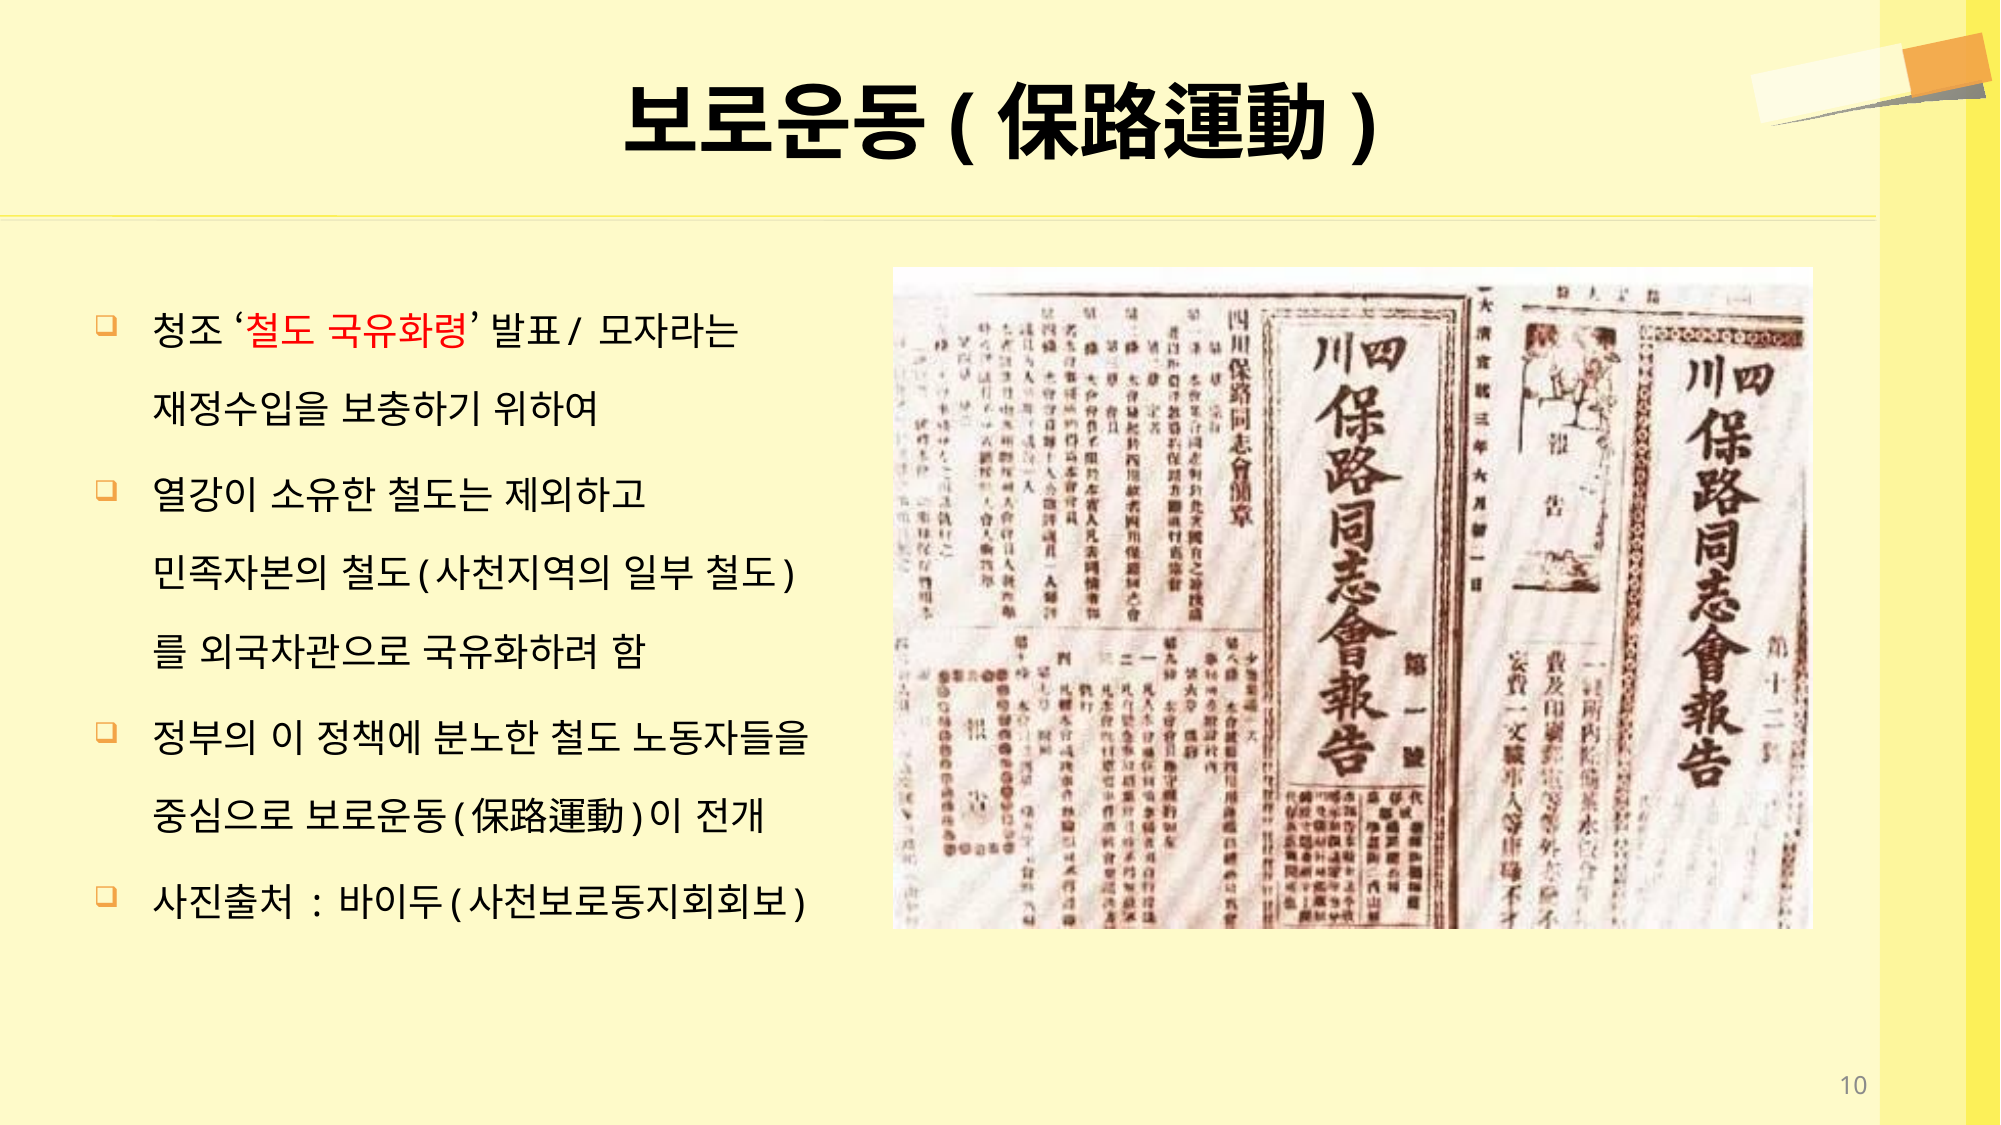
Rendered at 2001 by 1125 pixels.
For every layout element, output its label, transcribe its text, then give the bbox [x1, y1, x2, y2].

title 보로운동(保路運動) [99, 24, 1900, 213]
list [893, 267, 1813, 930]
list 청조 ‘철도 국유화령’ 발표/ 모자라는 재정수입을 보충하기 위하여 열강이 소유한 철도는 제외하고 민족자본의 철도(사천지역의 일부 철도)를 외국차관으로 국유화하려 함 정부의 이 정책에 분노한 철도 노동자들을 중심으로 보로운동(保路運動)이 전개 사진출처 : 바이두(사천보로동지회회보) [78, 267, 835, 993]
slide_number 10 [1416, 1061, 1883, 1112]
